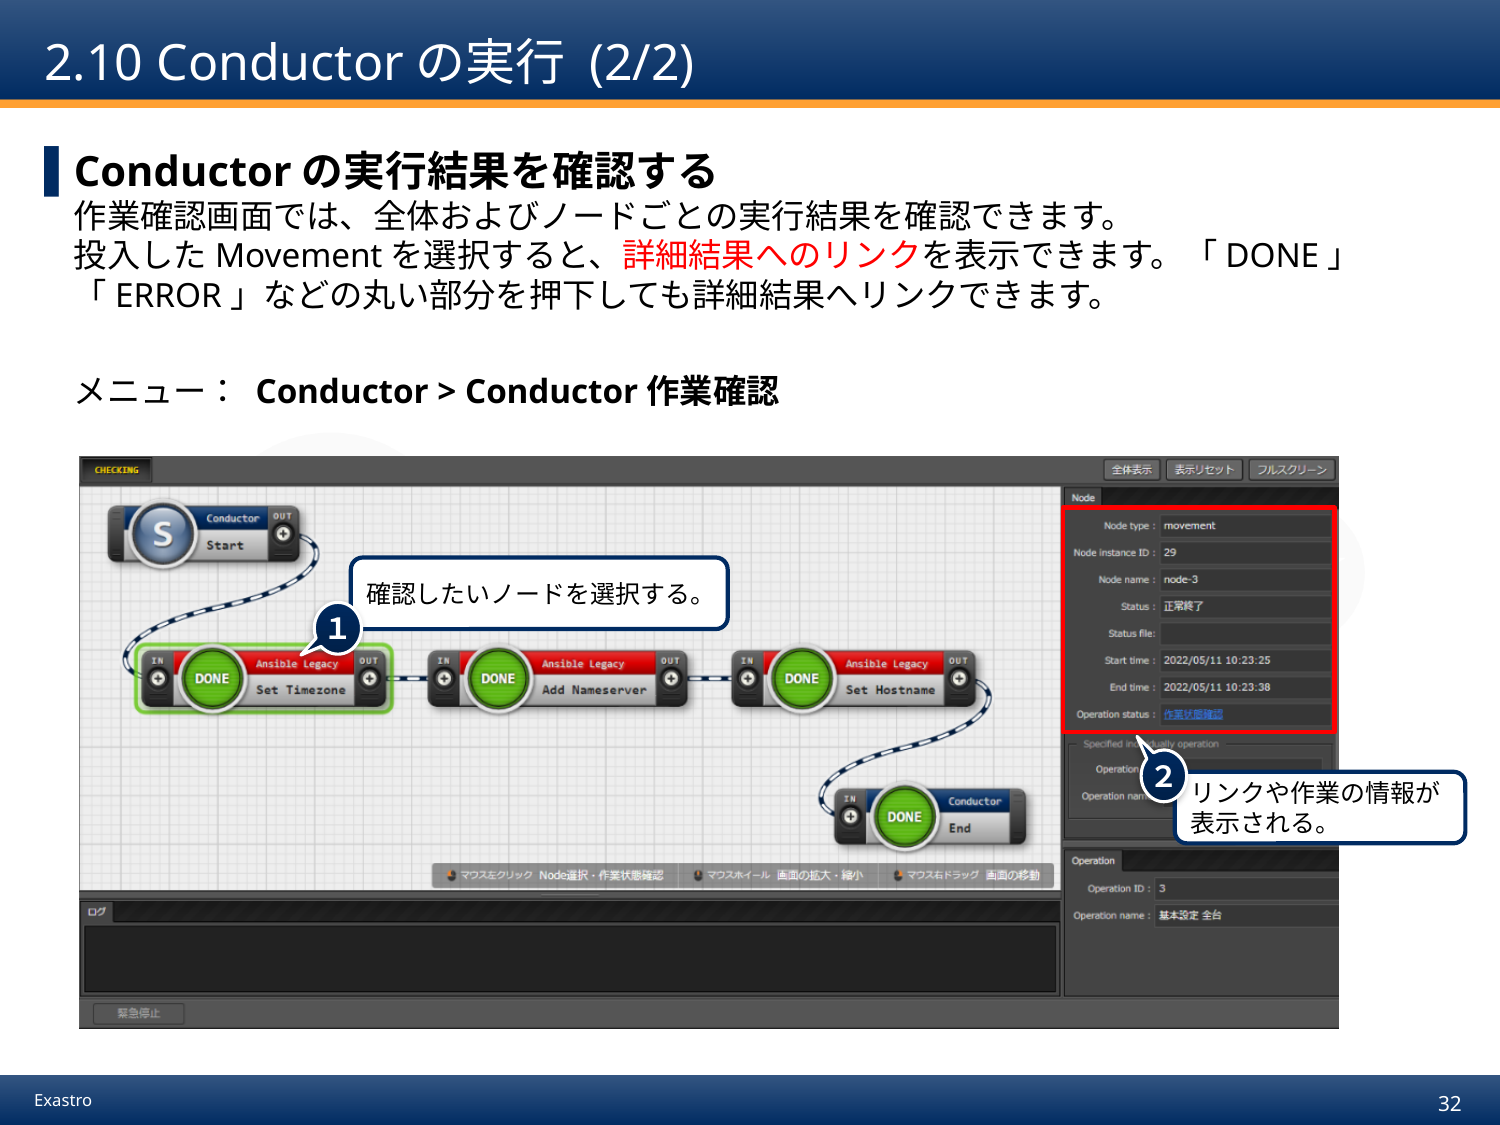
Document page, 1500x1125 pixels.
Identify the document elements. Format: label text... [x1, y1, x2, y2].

list Conductorの実行結果を確認する 作業確認画面では、全体およびノードごとの実行結果を確認できます。 投入したMovementを選択すると、詳細結果へのリンクを表示できます。「DONE」「ERROR」などの丸い部分を押下しても詳細結果へリンクできます。 メニュー： Conductor > Conductor作業確認 [29, 137, 1471, 1059]
title 2.10 Conductorの実行 (2/2) [29, 18, 1471, 96]
text_box リンクや作業の情報が 表示される。 [1344, 769, 1468, 846]
picture [0, 0, 1500, 1125]
